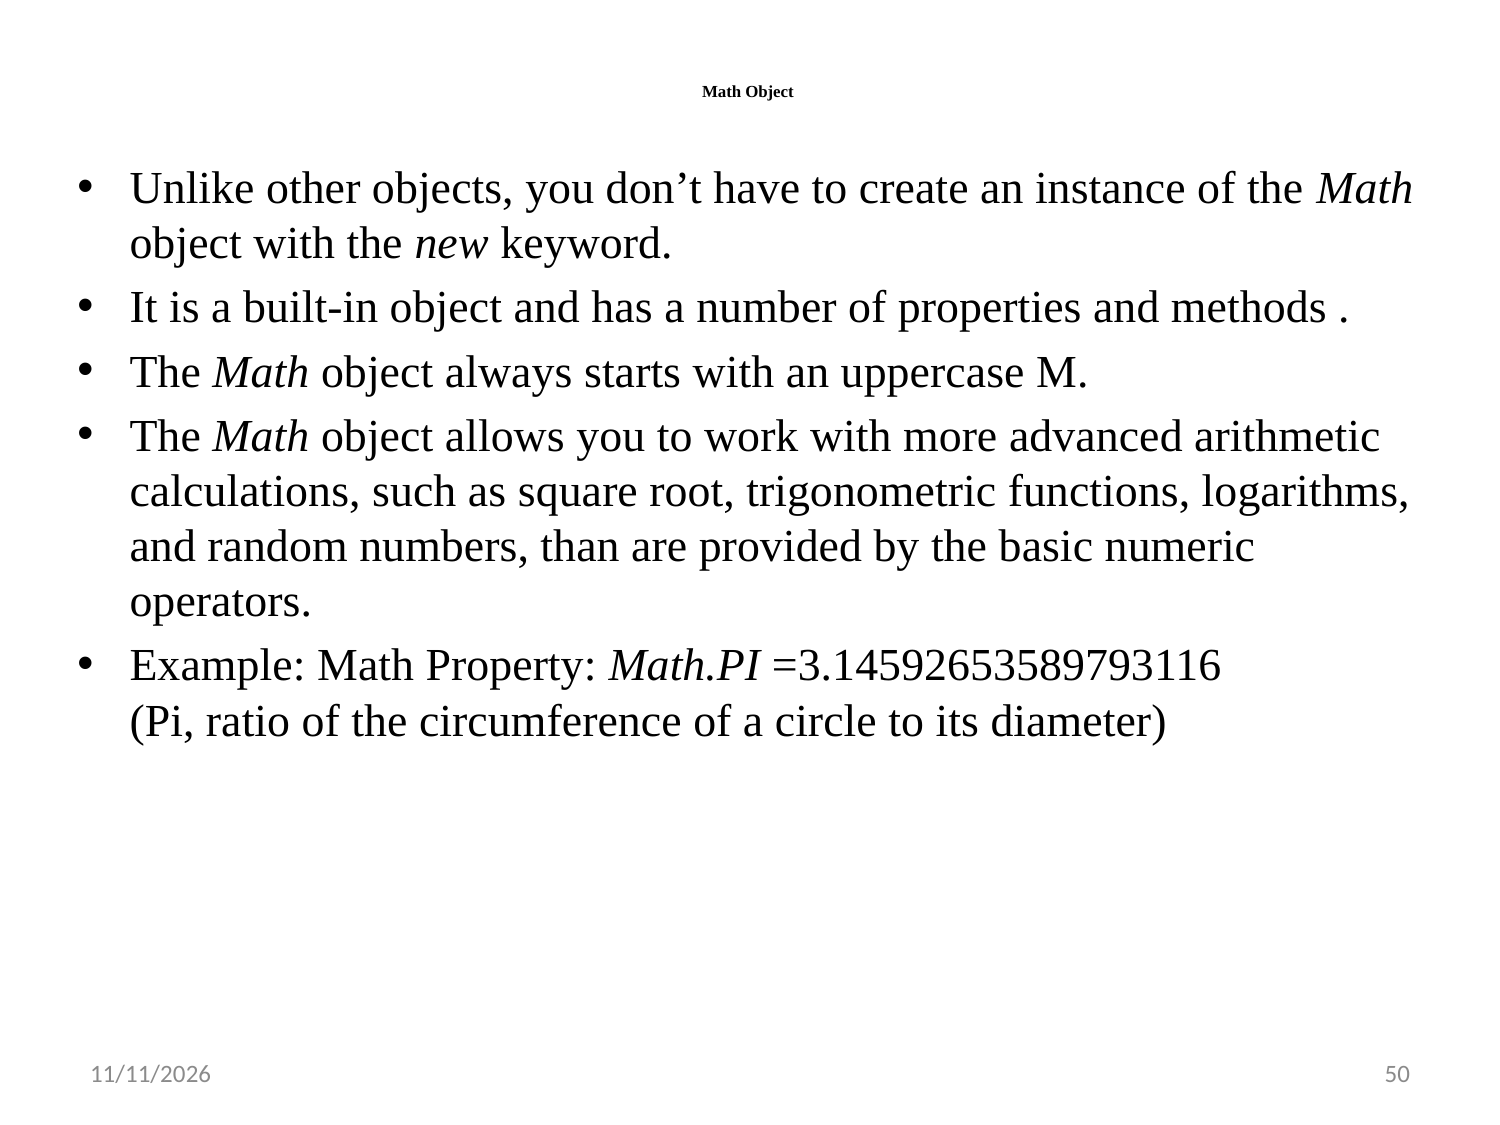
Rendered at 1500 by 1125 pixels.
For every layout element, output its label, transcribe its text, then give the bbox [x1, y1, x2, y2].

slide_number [75, 1042, 425, 1103]
slide_number 50 [1074, 1042, 1425, 1103]
title Math Object [75, 45, 1425, 138]
list Unlike other objects, you don’t have to create an instance of the Math object with the new keyword. It is a built-in object and has a number of properties and methods . The Math object always starts with an uppercase M. The Math object allows you to work with more advanced arithmetic calculations, such as square root, trigonometric functions, logarithms, and random numbers, than are provided by the basic numeric operators. Example: Math Property: Math.PI =3.14592653589793116 (Pi, ratio of the circumference of a circle to its diameter) [62, 149, 1438, 1005]
